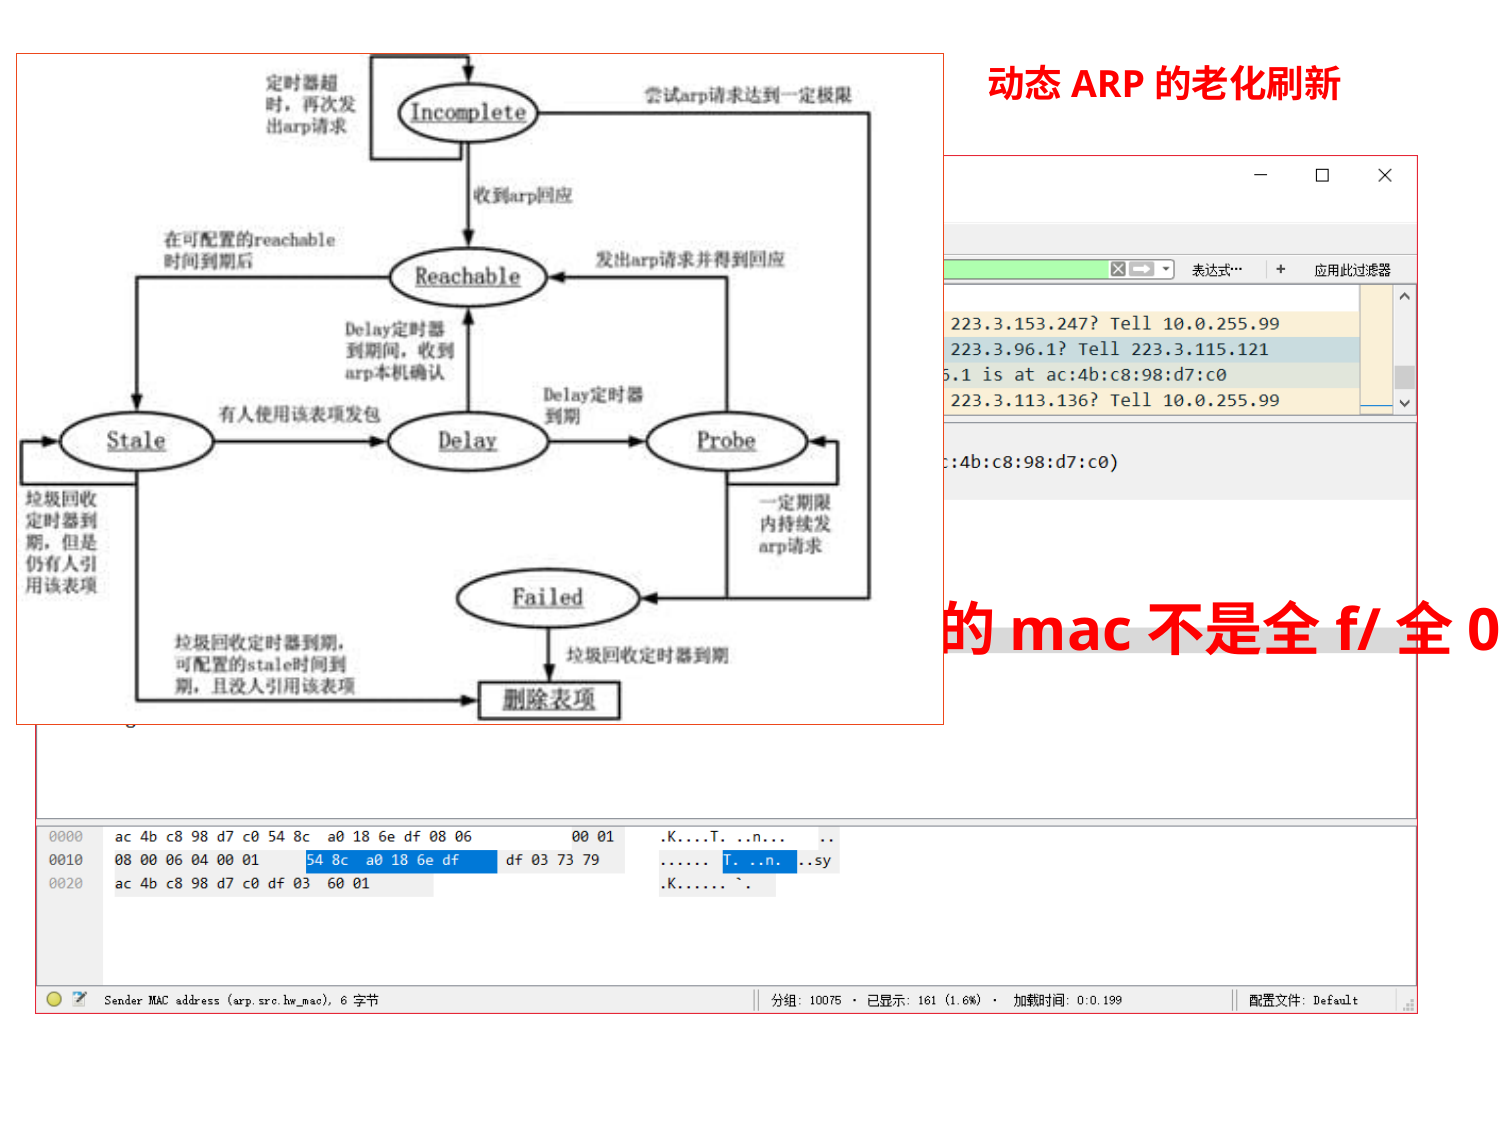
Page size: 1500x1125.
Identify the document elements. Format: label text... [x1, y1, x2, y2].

text_box 为什么ARP请求报文的目的mac不是全f/全0? [1418, 584, 1500, 670]
text_box 动态ARP的老化刷新 [972, 53, 1357, 113]
picture [16, 53, 1418, 1014]
